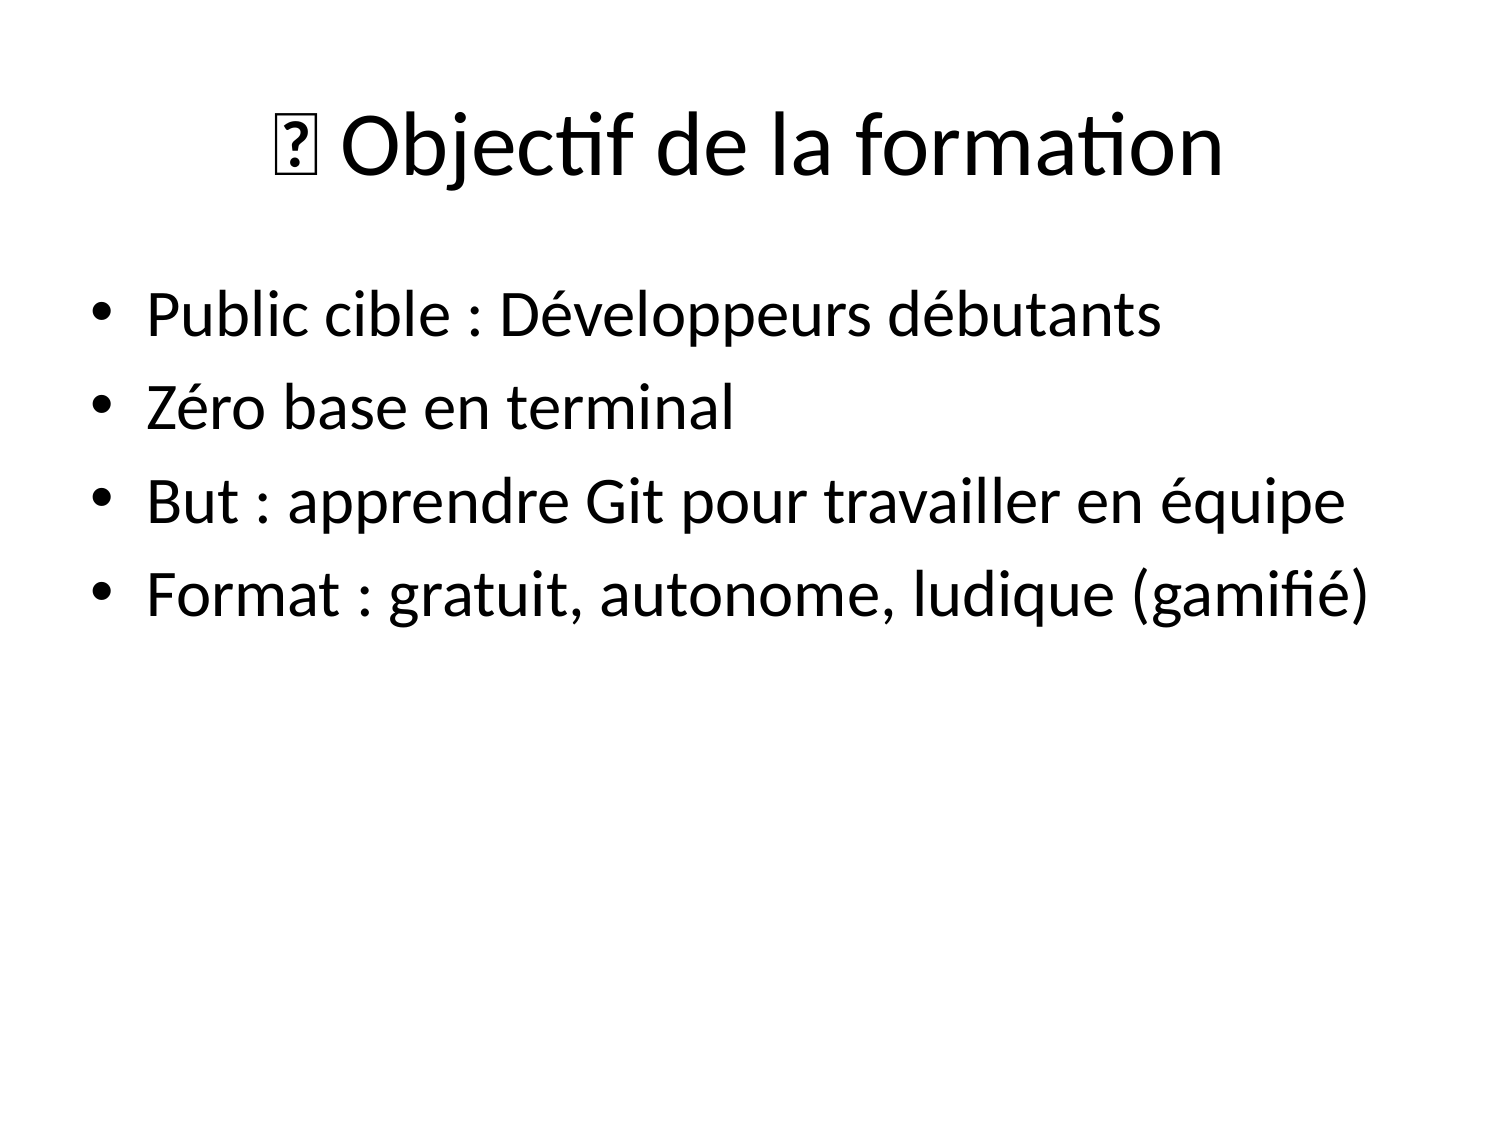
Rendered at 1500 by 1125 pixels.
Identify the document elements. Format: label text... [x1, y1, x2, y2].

list Public cible : Développeurs débutants Zéro base en terminal But : apprendre Git pour travailler en équipe Format : gratuit, autonome, ludique (gamifié) [75, 262, 1425, 1005]
title 🎯 Objectif de la formation [75, 45, 1425, 233]
